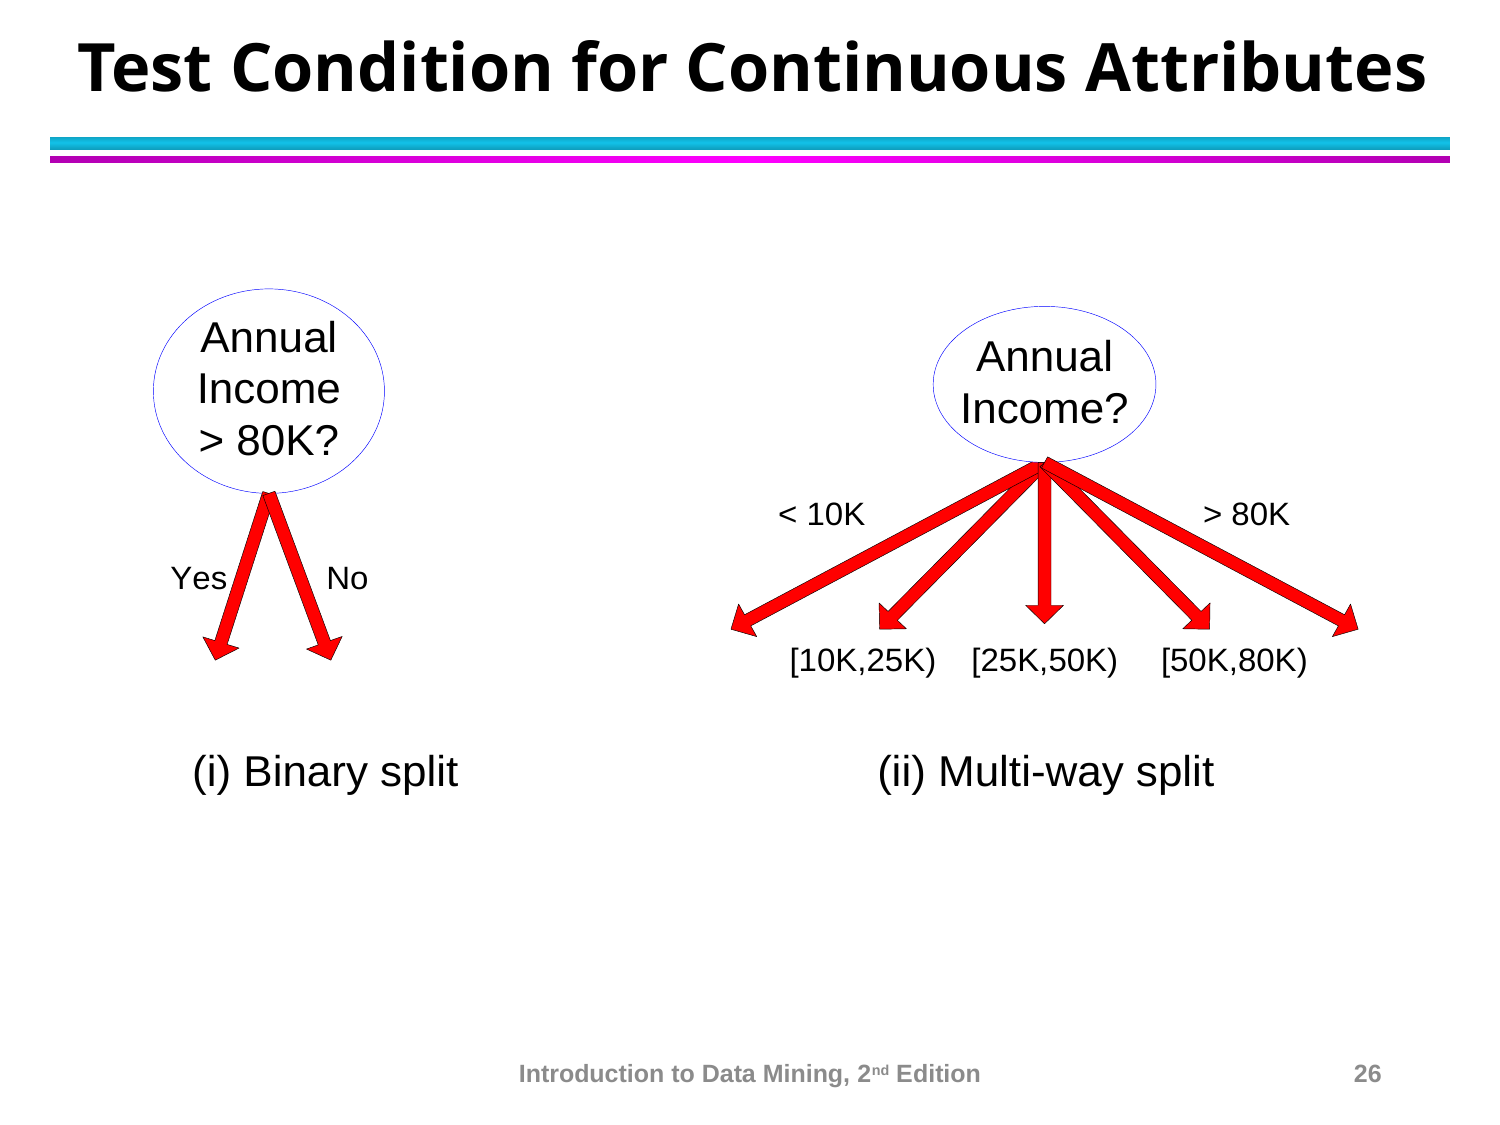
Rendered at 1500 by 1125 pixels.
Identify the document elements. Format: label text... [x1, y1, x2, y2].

title Test Condition for Continuous Attributes [62, 24, 1463, 113]
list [120, 286, 1370, 826]
footer Introduction to Data Mining, 2nd Edition [496, 1042, 1004, 1103]
slide_number 26 [1059, 1042, 1397, 1103]
